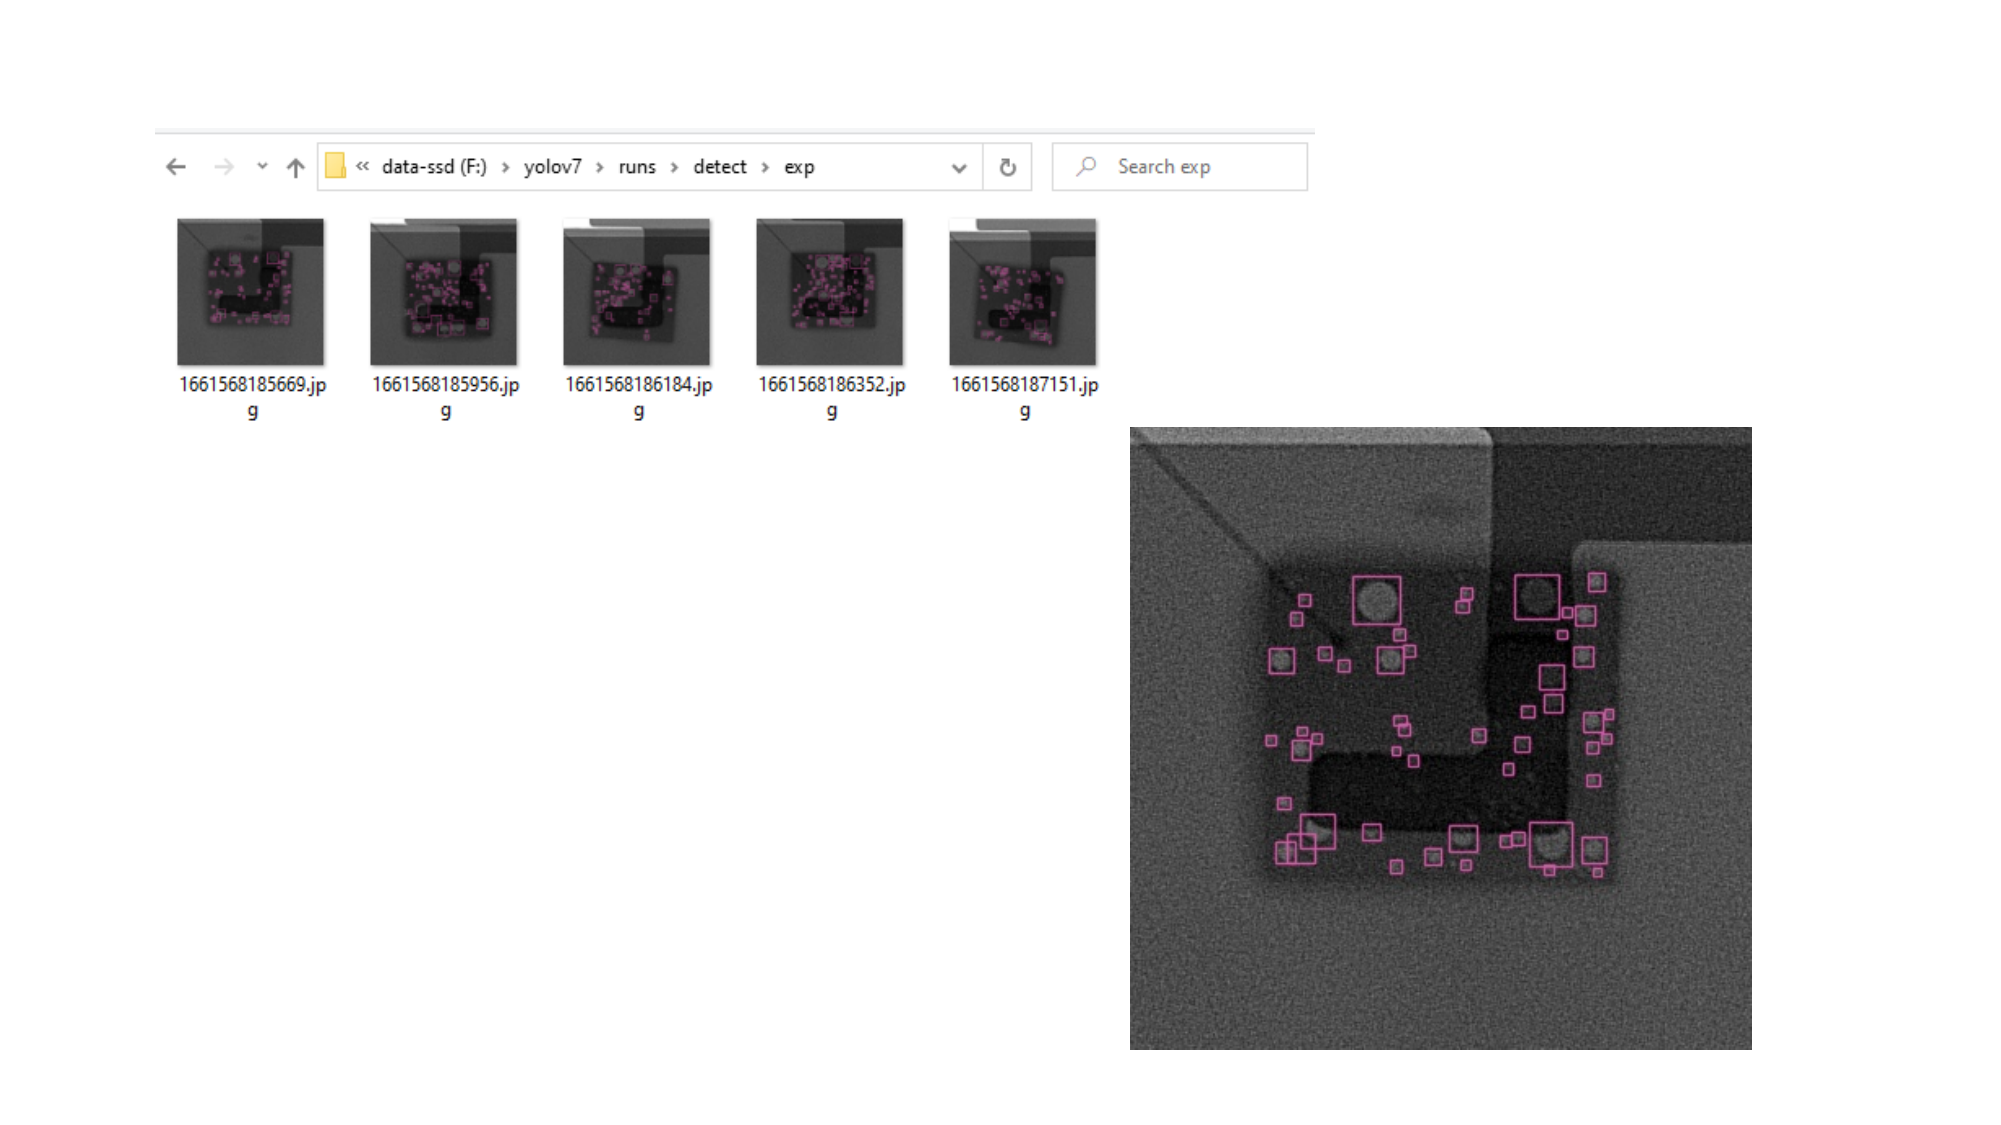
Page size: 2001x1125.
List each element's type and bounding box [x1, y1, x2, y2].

picture [155, 128, 1752, 1050]
